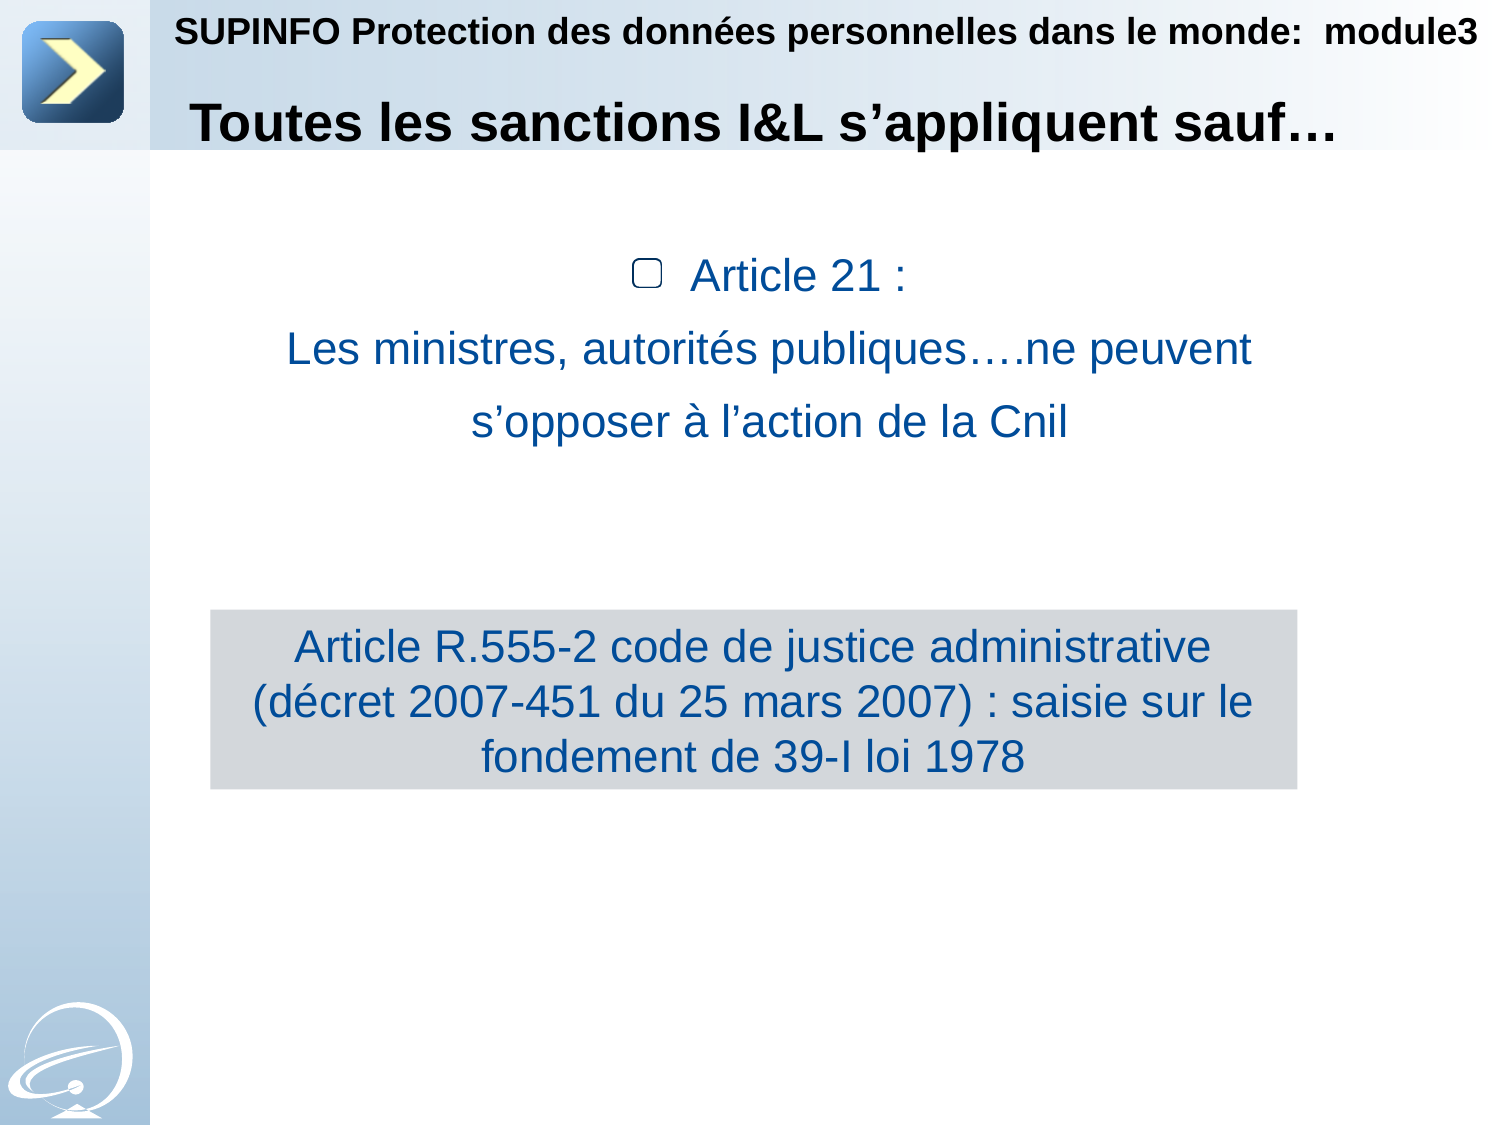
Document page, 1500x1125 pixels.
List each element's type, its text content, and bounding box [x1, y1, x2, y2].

text_box Article 21 : Les ministres, autorités publiques….ne peuvent s’opposer à l’action de la Cnil [194, 228, 1287, 465]
picture [21, 19, 129, 127]
picture [632, 258, 662, 288]
title Toutes les sanctions I&L s’appliquent sauf… [174, 71, 1441, 168]
text_box Article R.555-2 code de justice administrative (décret 2007-451 du 25 mars 2007) : saisie sur le fondement de 39-I loi 1978 [210, 609, 1298, 790]
text_box SUPINFO Protection des données personnelles dans le monde: module3 [159, 0, 1500, 60]
